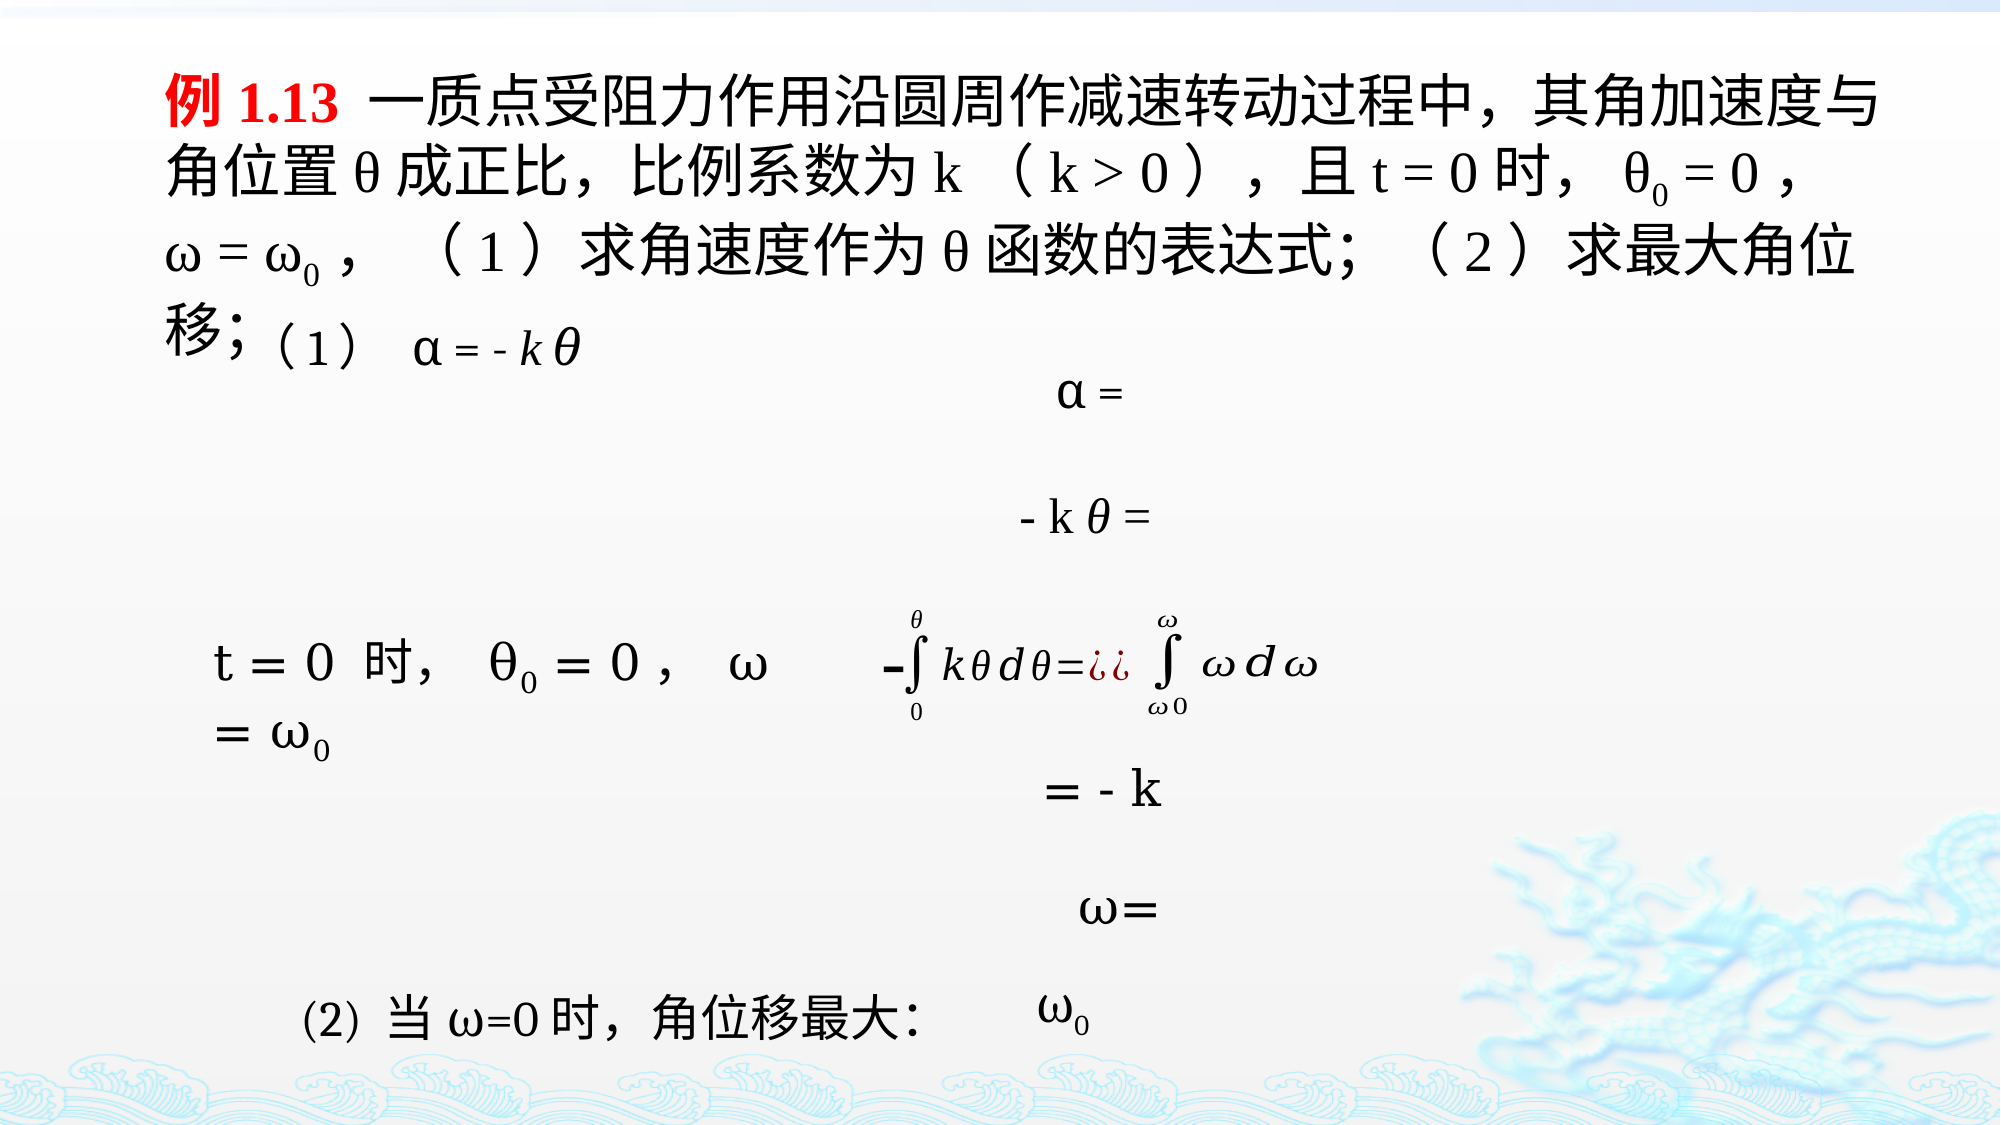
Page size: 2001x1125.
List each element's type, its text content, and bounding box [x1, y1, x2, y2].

text_box - [866, 604, 899, 710]
text_box 例1.13 一质点受阻力作用沿圆周作减速转动过程中，其角加速度与角位置θ成正比，比例系数为k（k > 0），且t = 0时，θ0 = 0， ω = ω0， （1）求角速度作为θ函数的表达式；（2）求最大角位移； [150, 56, 1911, 371]
text_box t = 0 时， θ0 = 0， ω = ω0 [198, 623, 823, 775]
text_box （1） α = - k θ [231, 308, 596, 384]
text_box (2) 当ω=0时，角位移最大： [285, 979, 966, 1055]
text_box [899, 604, 1321, 727]
